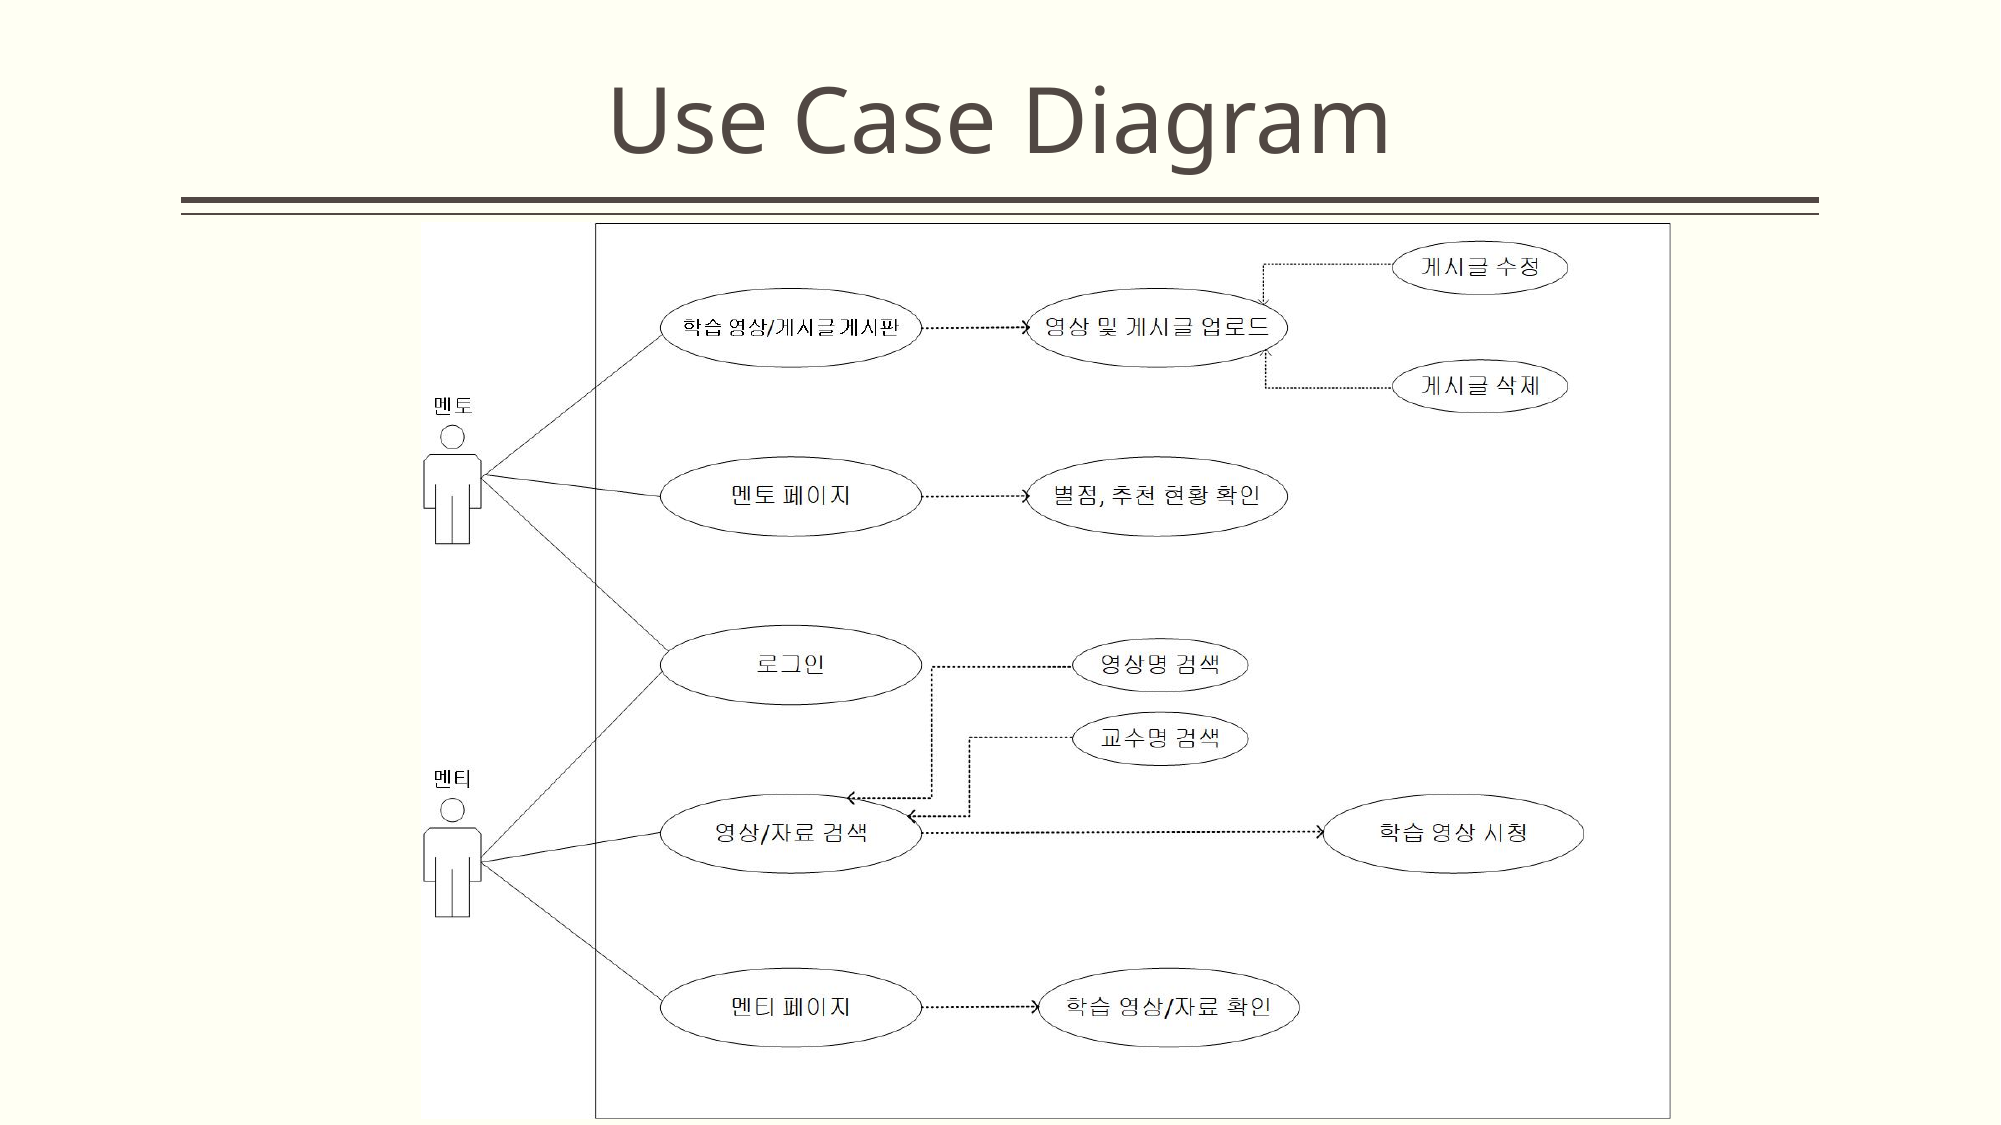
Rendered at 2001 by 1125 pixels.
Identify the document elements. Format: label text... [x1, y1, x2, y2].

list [421, 222, 1671, 1119]
title Use Case Diagram [181, 0, 1819, 182]
